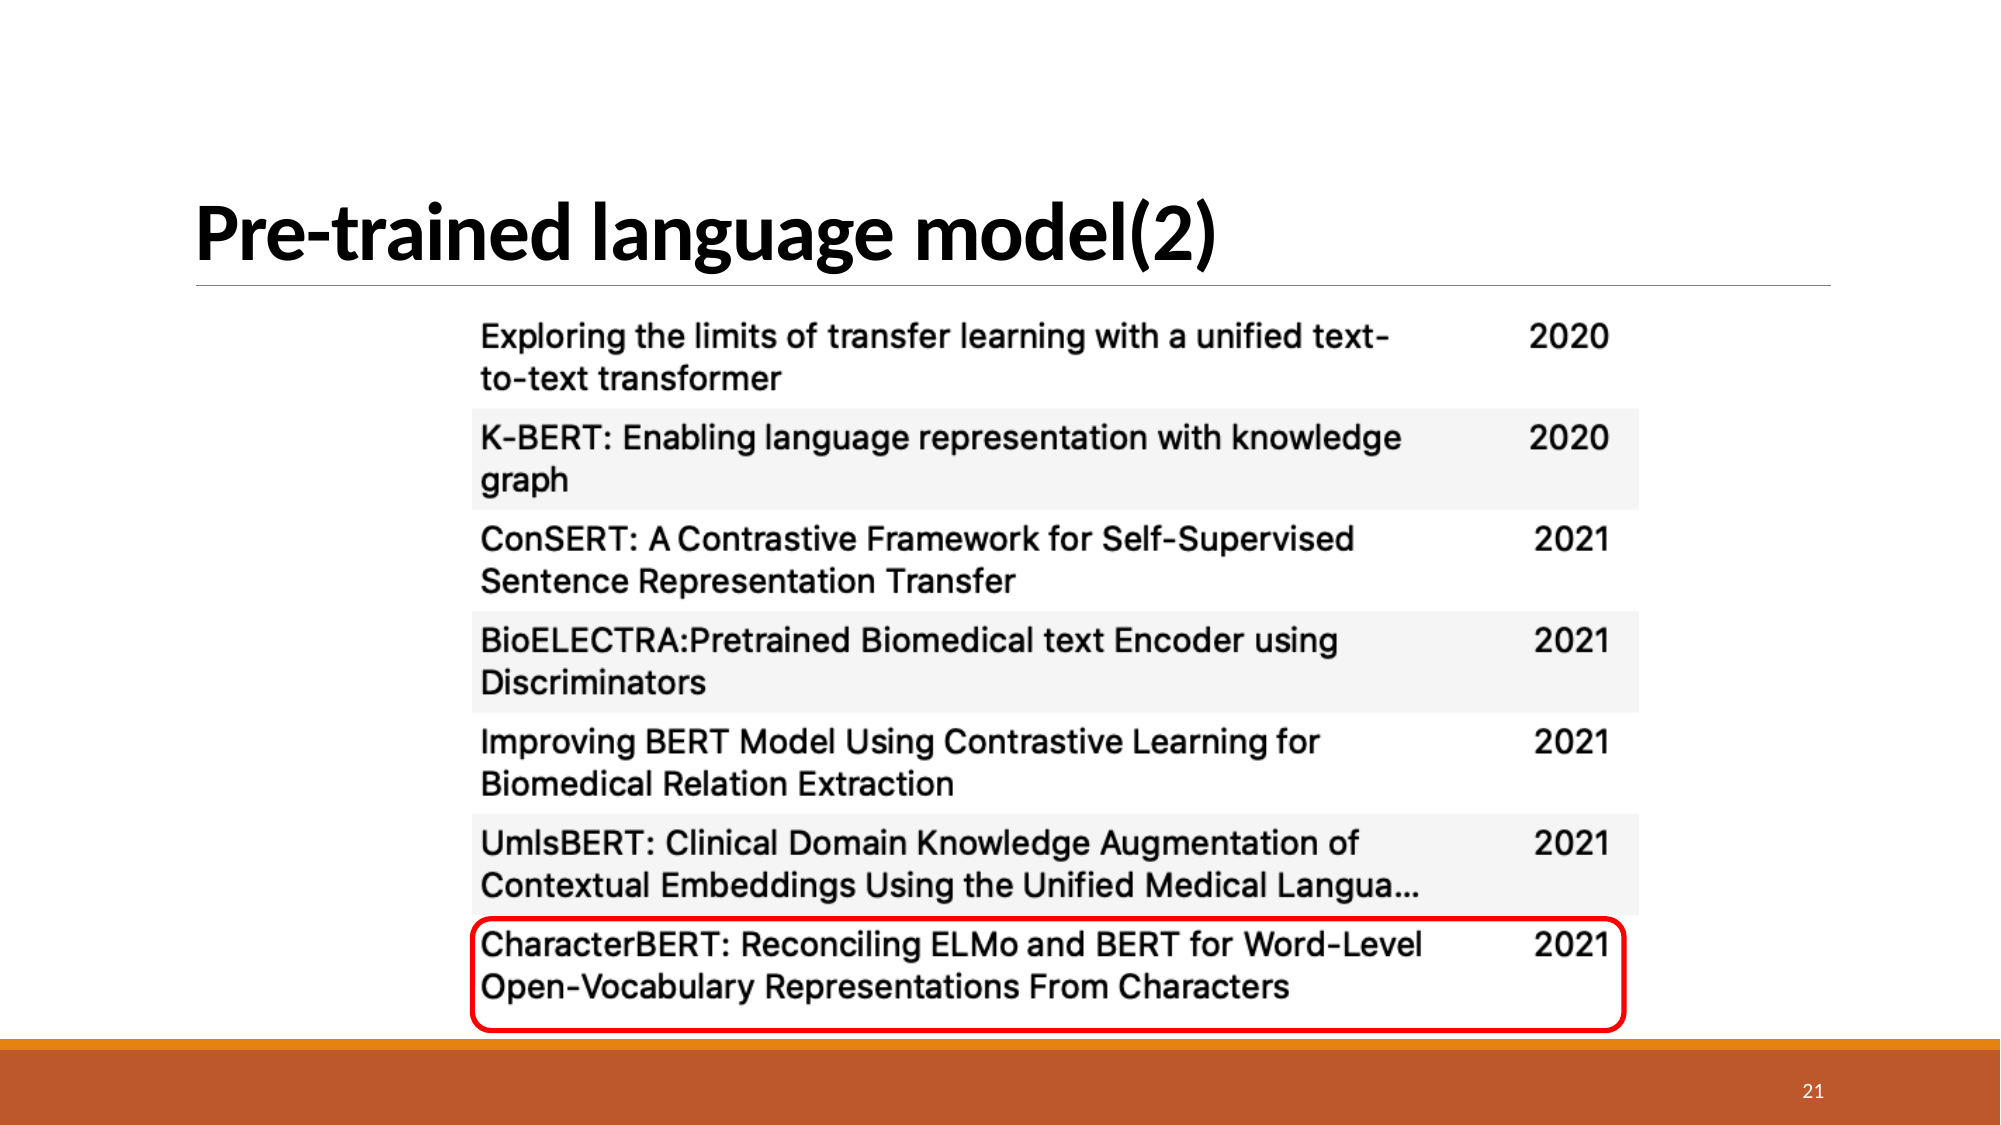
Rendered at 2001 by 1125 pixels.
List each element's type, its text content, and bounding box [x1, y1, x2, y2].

title Pre-trained language model(2) [180, 47, 1830, 285]
slide_number 21 [1624, 1059, 1840, 1120]
picture [471, 313, 1640, 1032]
